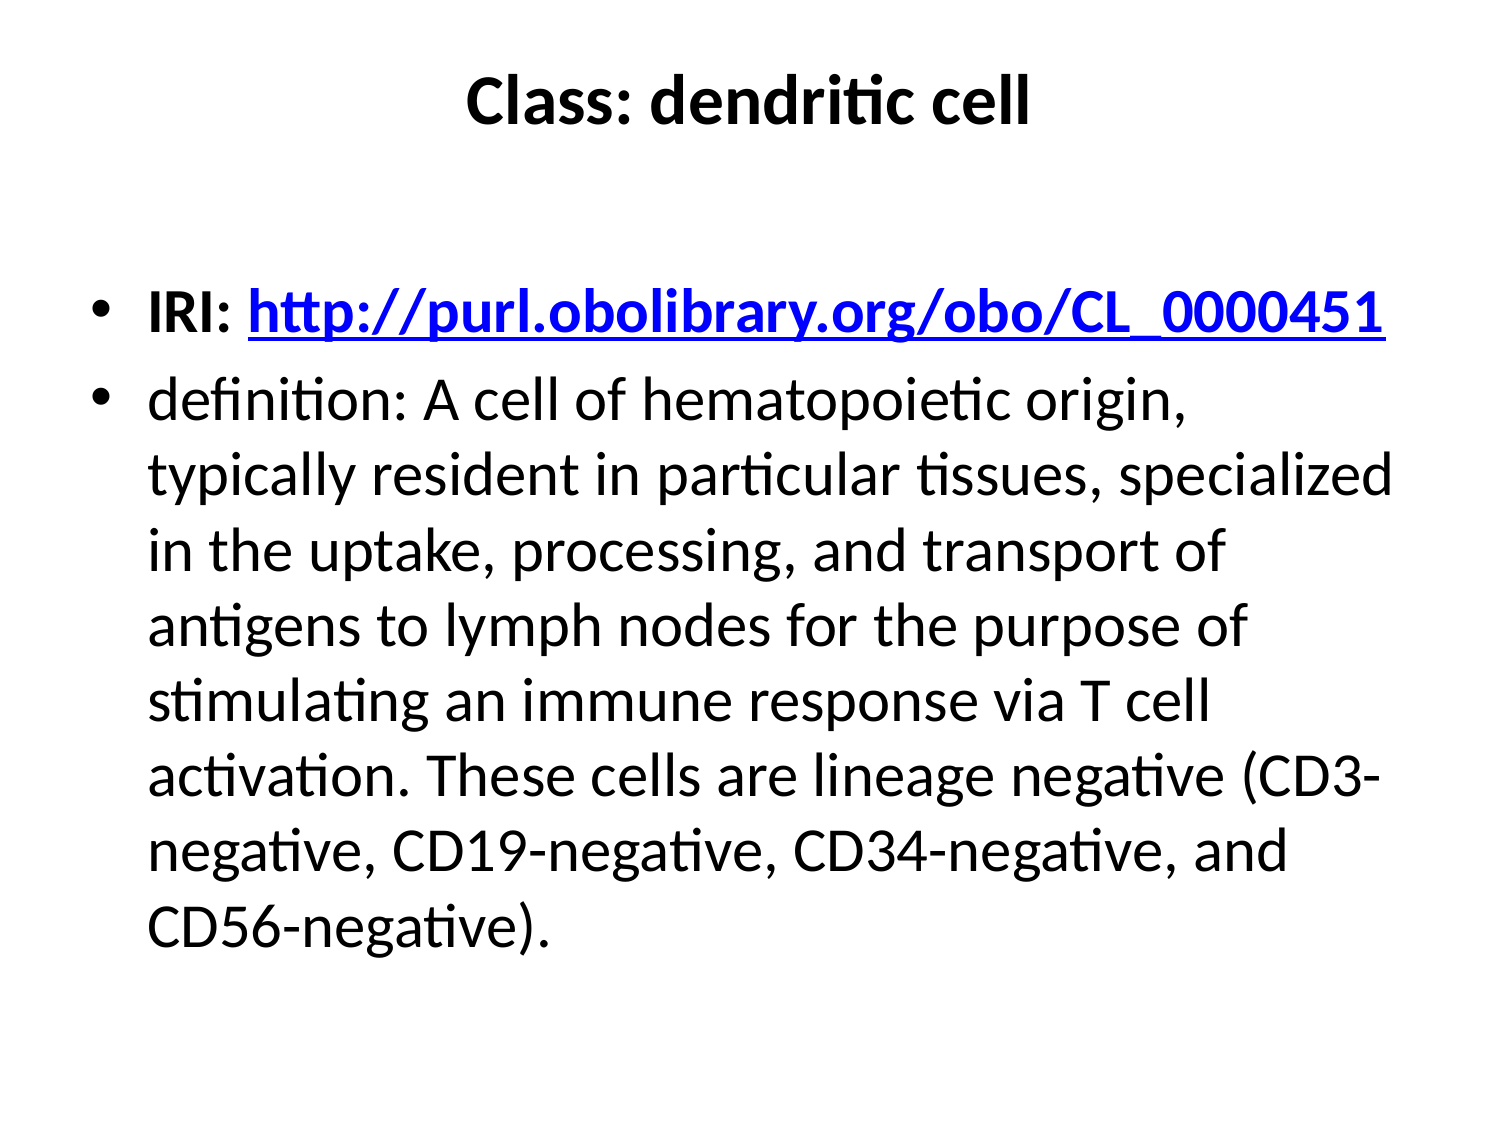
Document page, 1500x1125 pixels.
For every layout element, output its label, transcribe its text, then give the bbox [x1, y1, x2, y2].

list IRI: http://purl.obolibrary.org/obo/CL_0000451 definition: A cell of hematopoietic origin, typically resident in particular tissues, specialized in the uptake, processing, and transport of antigens to lymph nodes for the purpose of stimulating an immune response via T cell activation. These cells are lineage negative (CD3-negative, CD19-negative, CD34-negative, and CD56-negative). [75, 262, 1425, 1005]
title Class: dendritic cell [75, 45, 1425, 233]
